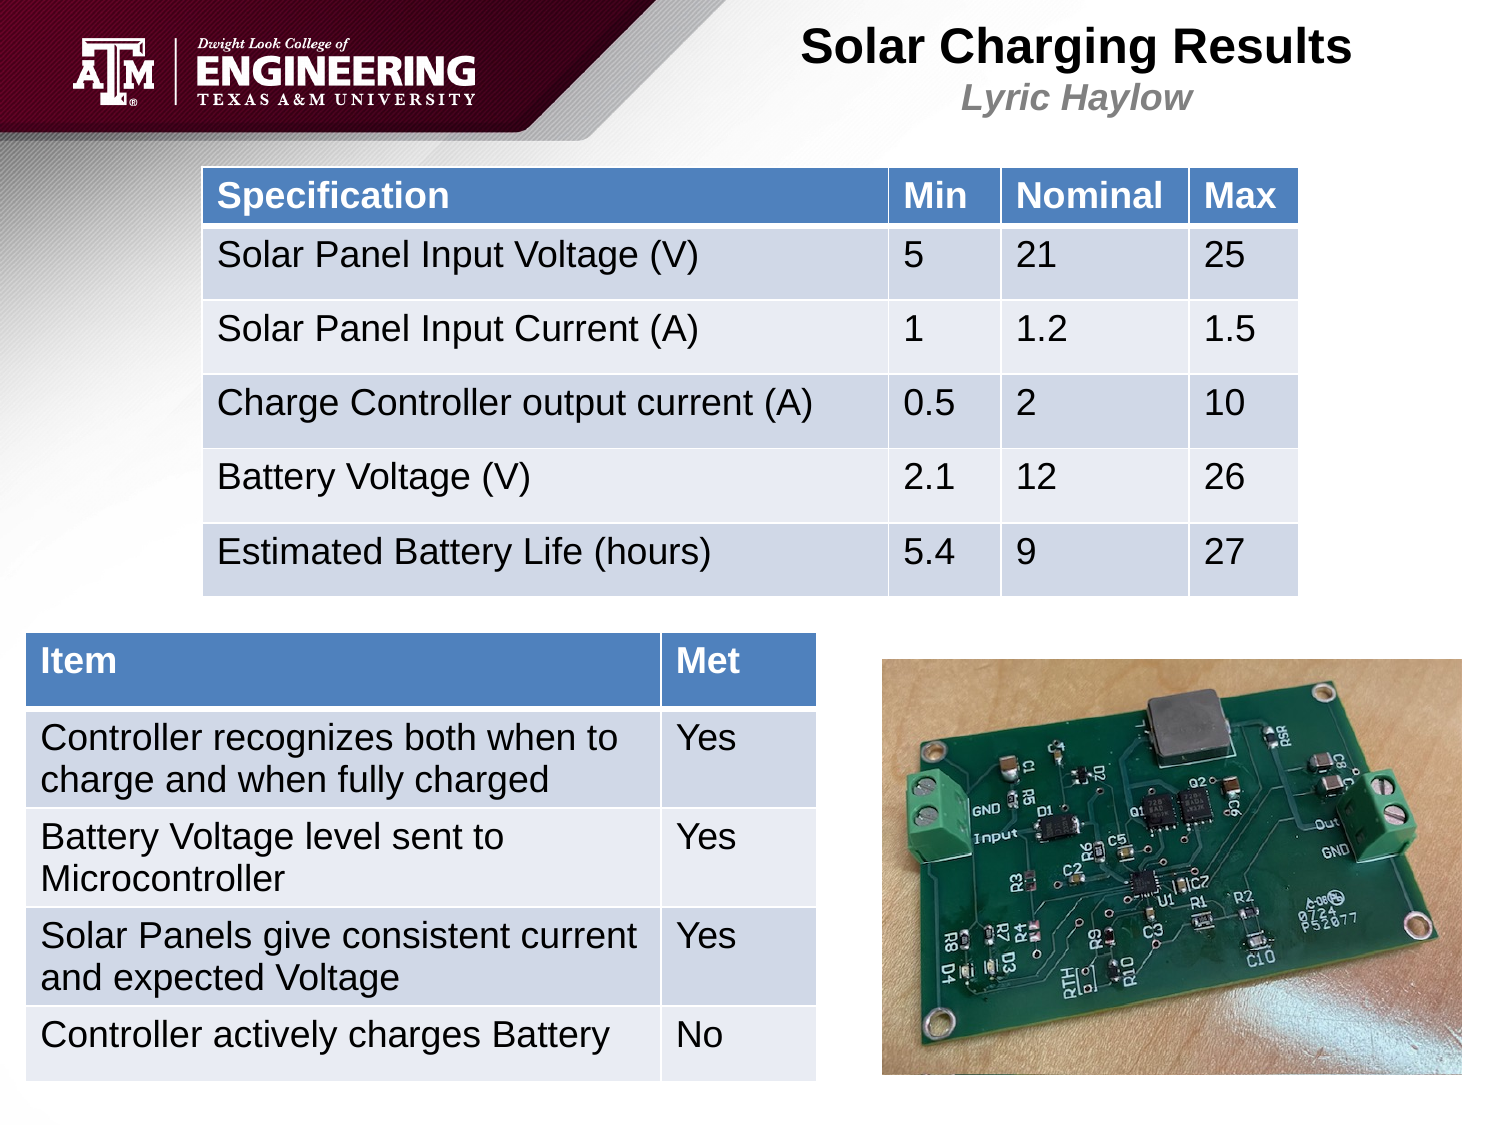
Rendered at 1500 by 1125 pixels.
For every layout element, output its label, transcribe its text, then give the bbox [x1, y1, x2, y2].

table_cell 25 [1190, 229, 1298, 299]
table_cell 9 [1002, 524, 1188, 596]
table_cell 1.2 [1002, 301, 1188, 373]
table_cell Yes [662, 809, 816, 906]
table_cell Yes [662, 712, 816, 807]
table_header Nominal [1002, 168, 1188, 223]
table_cell 5 [889, 229, 1000, 299]
table_cell Yes [662, 908, 816, 1005]
table_cell 10 [1190, 375, 1298, 448]
table_header Met [662, 633, 816, 706]
table_cell 2 [1002, 375, 1188, 448]
table_cell 2.1 [889, 449, 1000, 522]
table_cell Solar Panels give consistent current and expected Voltage [26, 908, 660, 1005]
table_cell Solar Panel Input Current (A) [203, 301, 888, 373]
table_cell No [662, 1007, 816, 1081]
table_cell 27 [1190, 524, 1298, 596]
table_cell 1 [889, 301, 1000, 373]
table_cell 12 [1002, 449, 1188, 522]
table_cell Estimated Battery Life (hours) [203, 524, 888, 596]
table_cell Controller recognizes both when to charge and when fully charged [26, 712, 660, 807]
table_header Max [1190, 168, 1298, 223]
table_cell Battery Voltage (V) [203, 449, 888, 522]
list [93, 222, 551, 632]
table_cell Charge Controller output current (A) [203, 375, 888, 448]
table_cell 1.5 [1190, 301, 1298, 373]
table_cell 5.4 [889, 524, 1000, 596]
table_cell Controller actively charges Battery [26, 1007, 660, 1081]
table_header Specification [203, 168, 888, 223]
table_cell 21 [1002, 229, 1188, 299]
picture [0, 0, 1500, 1125]
table_header Min [889, 168, 1000, 223]
table_cell 26 [1190, 449, 1298, 522]
table_cell Battery Voltage level sent to Microcontroller [26, 809, 660, 906]
title Solar Charging Results Lyric Haylow [692, 0, 1462, 132]
table_cell Solar Panel Input Voltage (V) [203, 229, 888, 299]
table_cell 0.5 [889, 375, 1000, 448]
table_header Item [26, 633, 660, 706]
